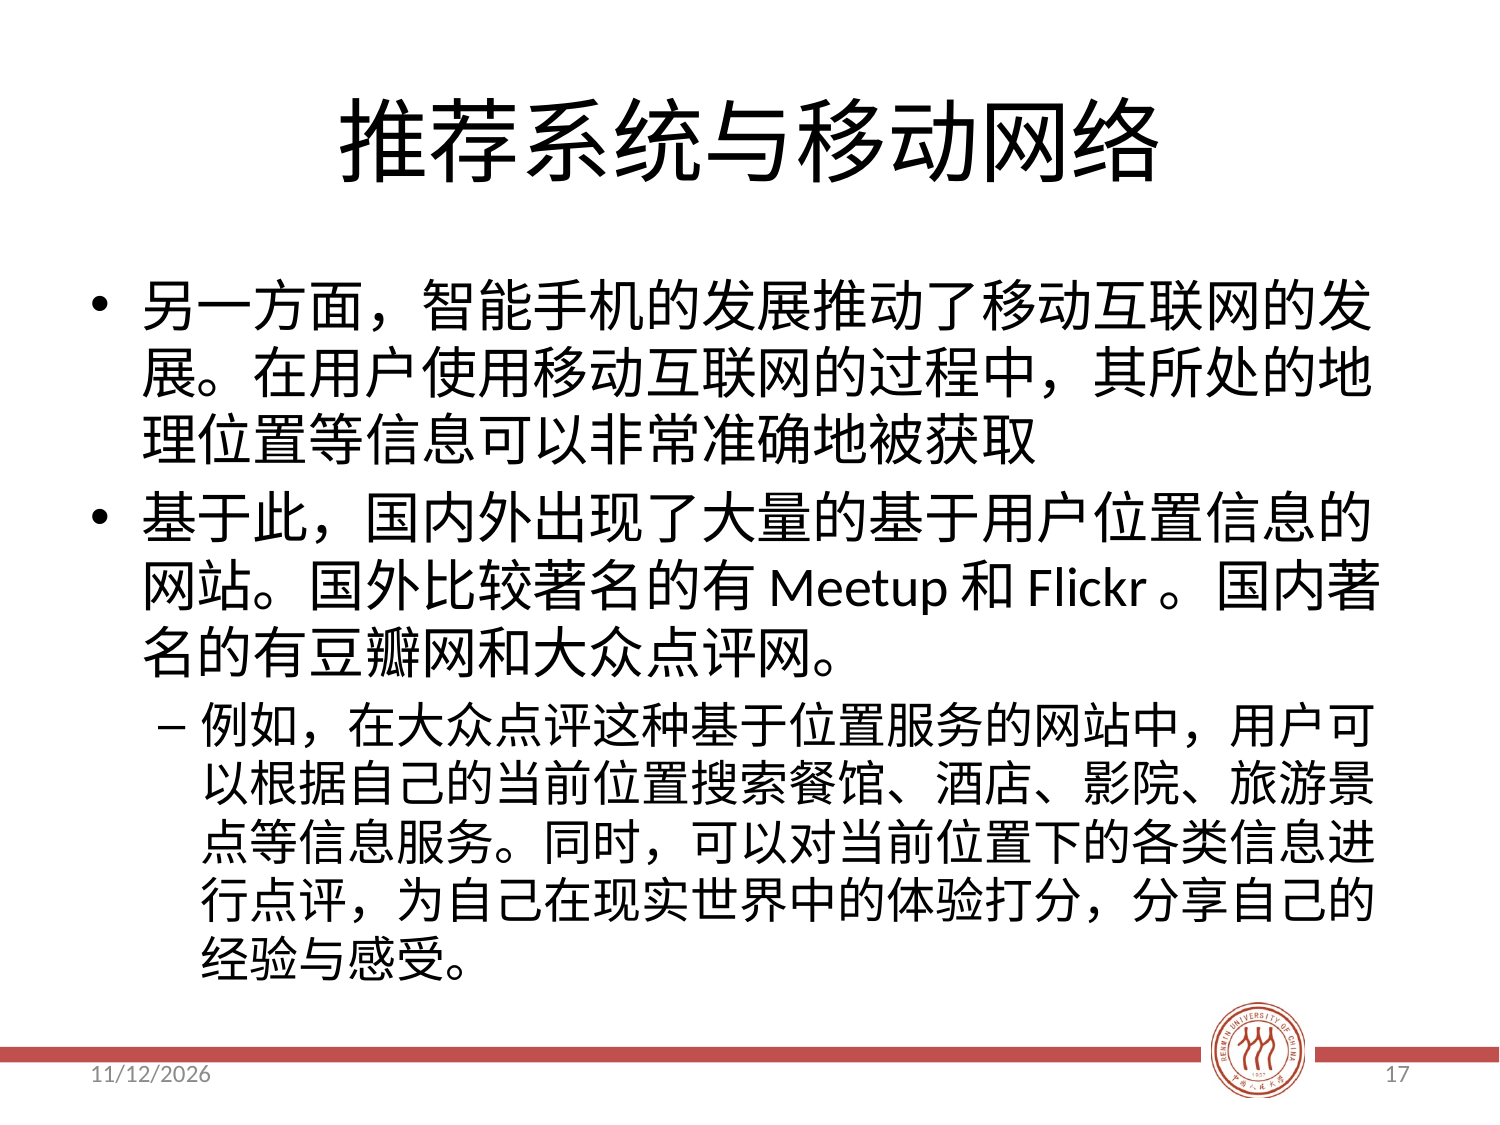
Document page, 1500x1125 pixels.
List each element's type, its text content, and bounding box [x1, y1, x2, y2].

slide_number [75, 1042, 425, 1103]
title 推荐系统与移动网络 [75, 45, 1425, 233]
list 另一方面，智能手机的发展推动了移动互联网的发展。在用户使用移动互联网的过程中，其所处的地理位置等信息可以非常准确地被获取 基于此，国内外出现了大量的基于用户位置信息的网站。国外比较著名的有Meetup和Flickr。国内著名的有豆瓣网和大众点评网。 例如，在大众点评这种基于位置服务的网站中，用户可以根据自己的当前位置搜索餐馆、酒店、影院、旅游景点等信息服务。同时，可以对当前位置下的各类信息进行点评，为自己在现实世界中的体验打分，分享自己的经验与感受。 [75, 262, 1425, 1005]
slide_number 17 [1074, 1042, 1425, 1103]
picture [1211, 1005, 1305, 1042]
